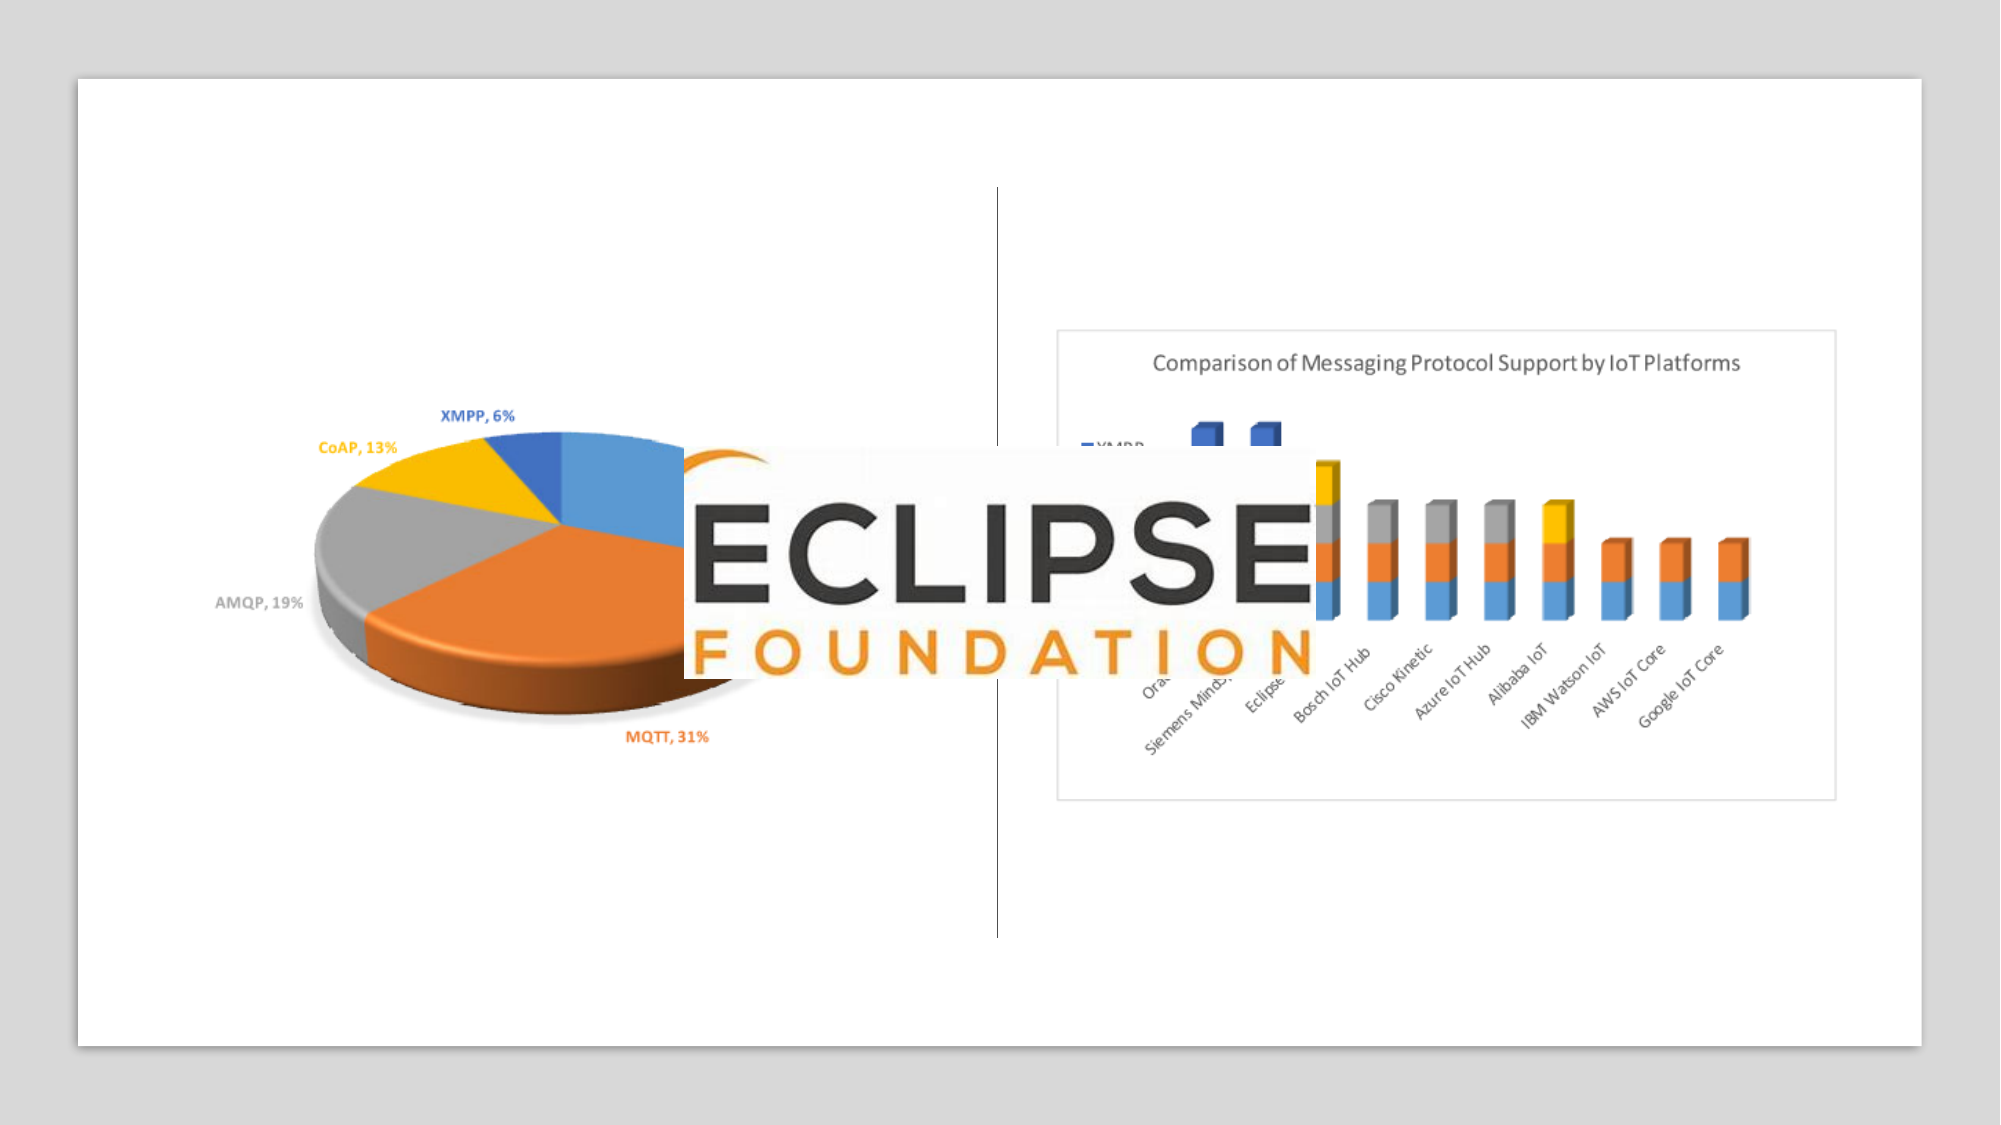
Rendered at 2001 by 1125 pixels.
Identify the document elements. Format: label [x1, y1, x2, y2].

picture [105, 309, 1895, 816]
text_box [77, 78, 1923, 1047]
text_box [0, 0, 2000, 1125]
